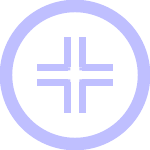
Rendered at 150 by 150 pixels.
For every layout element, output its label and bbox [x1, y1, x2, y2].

text_box [5, 5, 145, 145]
